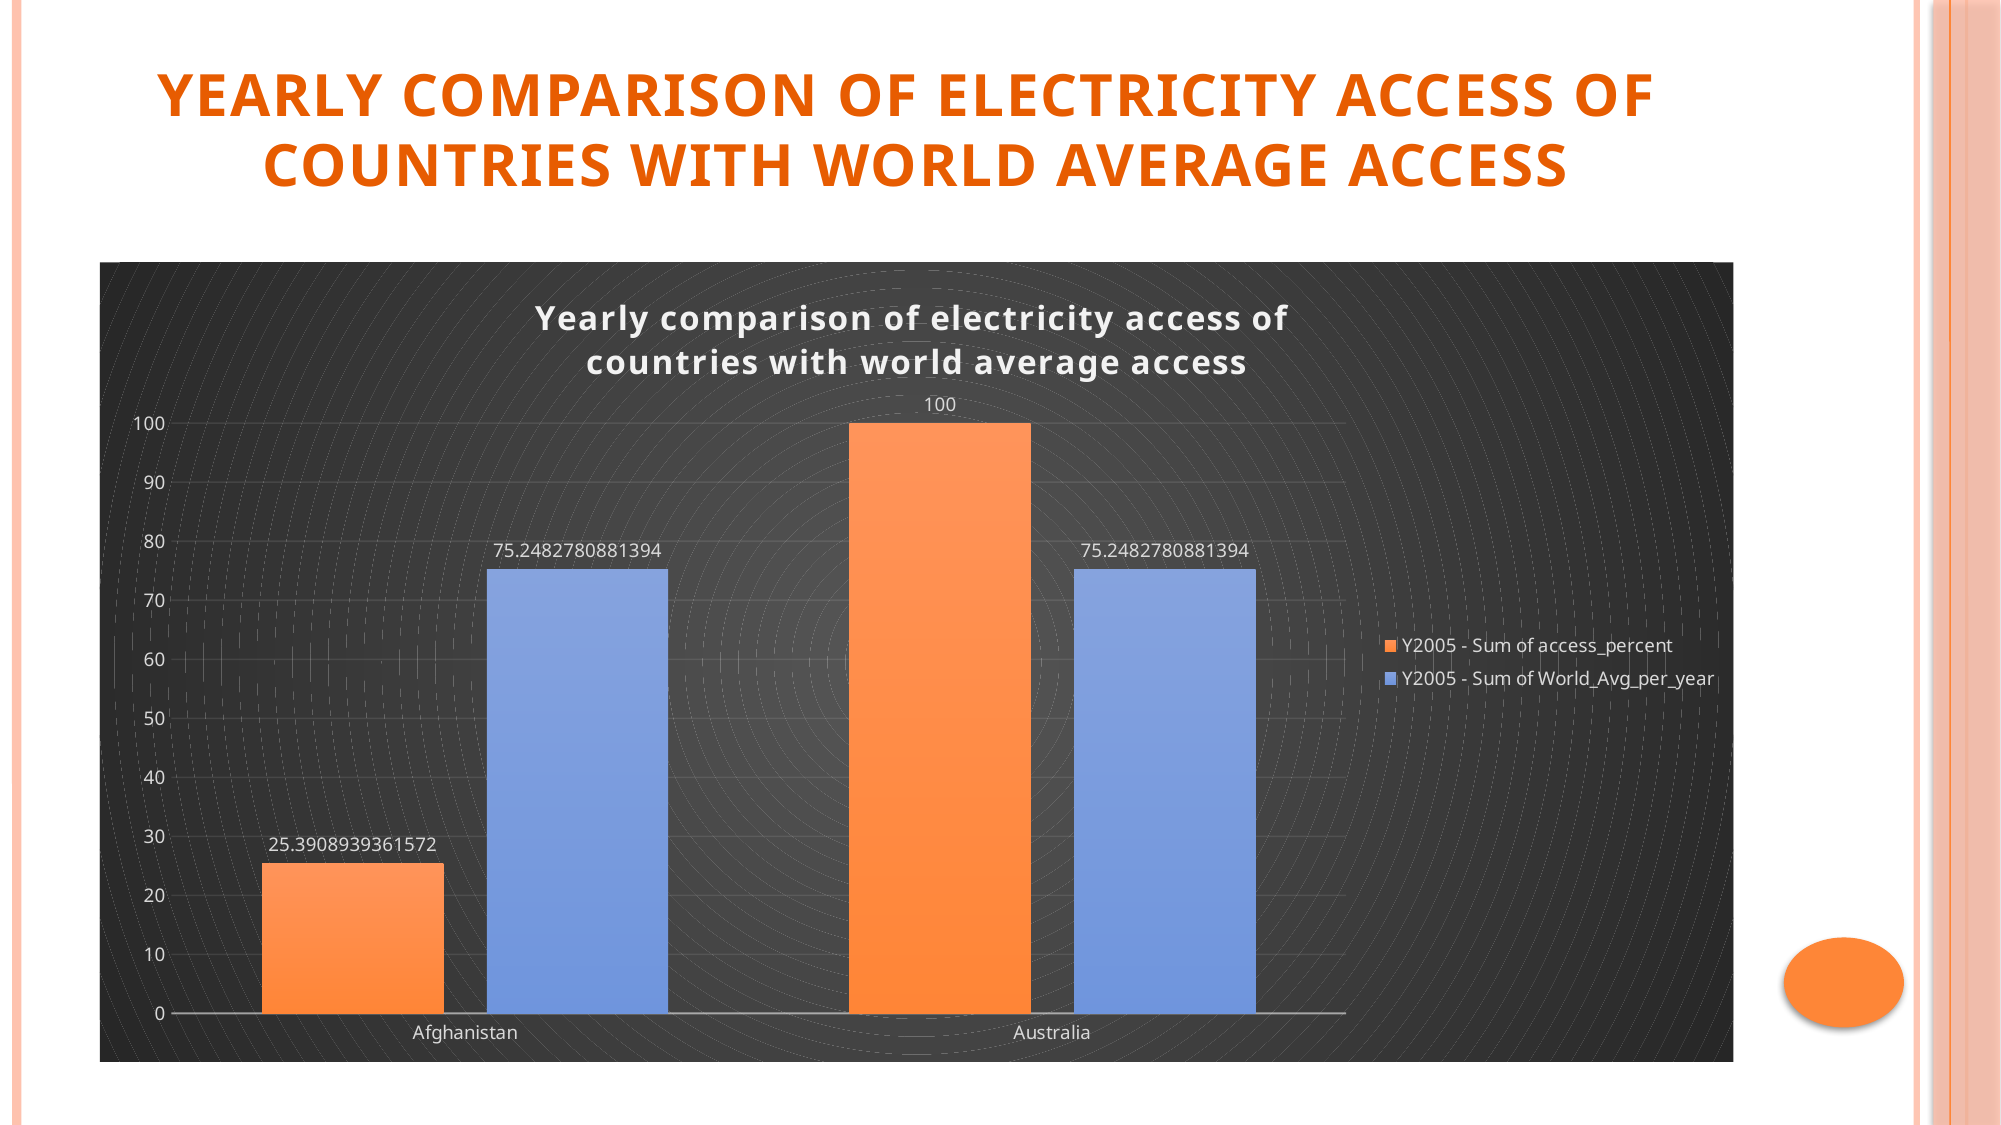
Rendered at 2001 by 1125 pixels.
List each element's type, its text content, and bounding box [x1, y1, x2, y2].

title Yearly comparison of electricity access of countries with world average access [99, 26, 1734, 261]
chart [99, 262, 1734, 1063]
